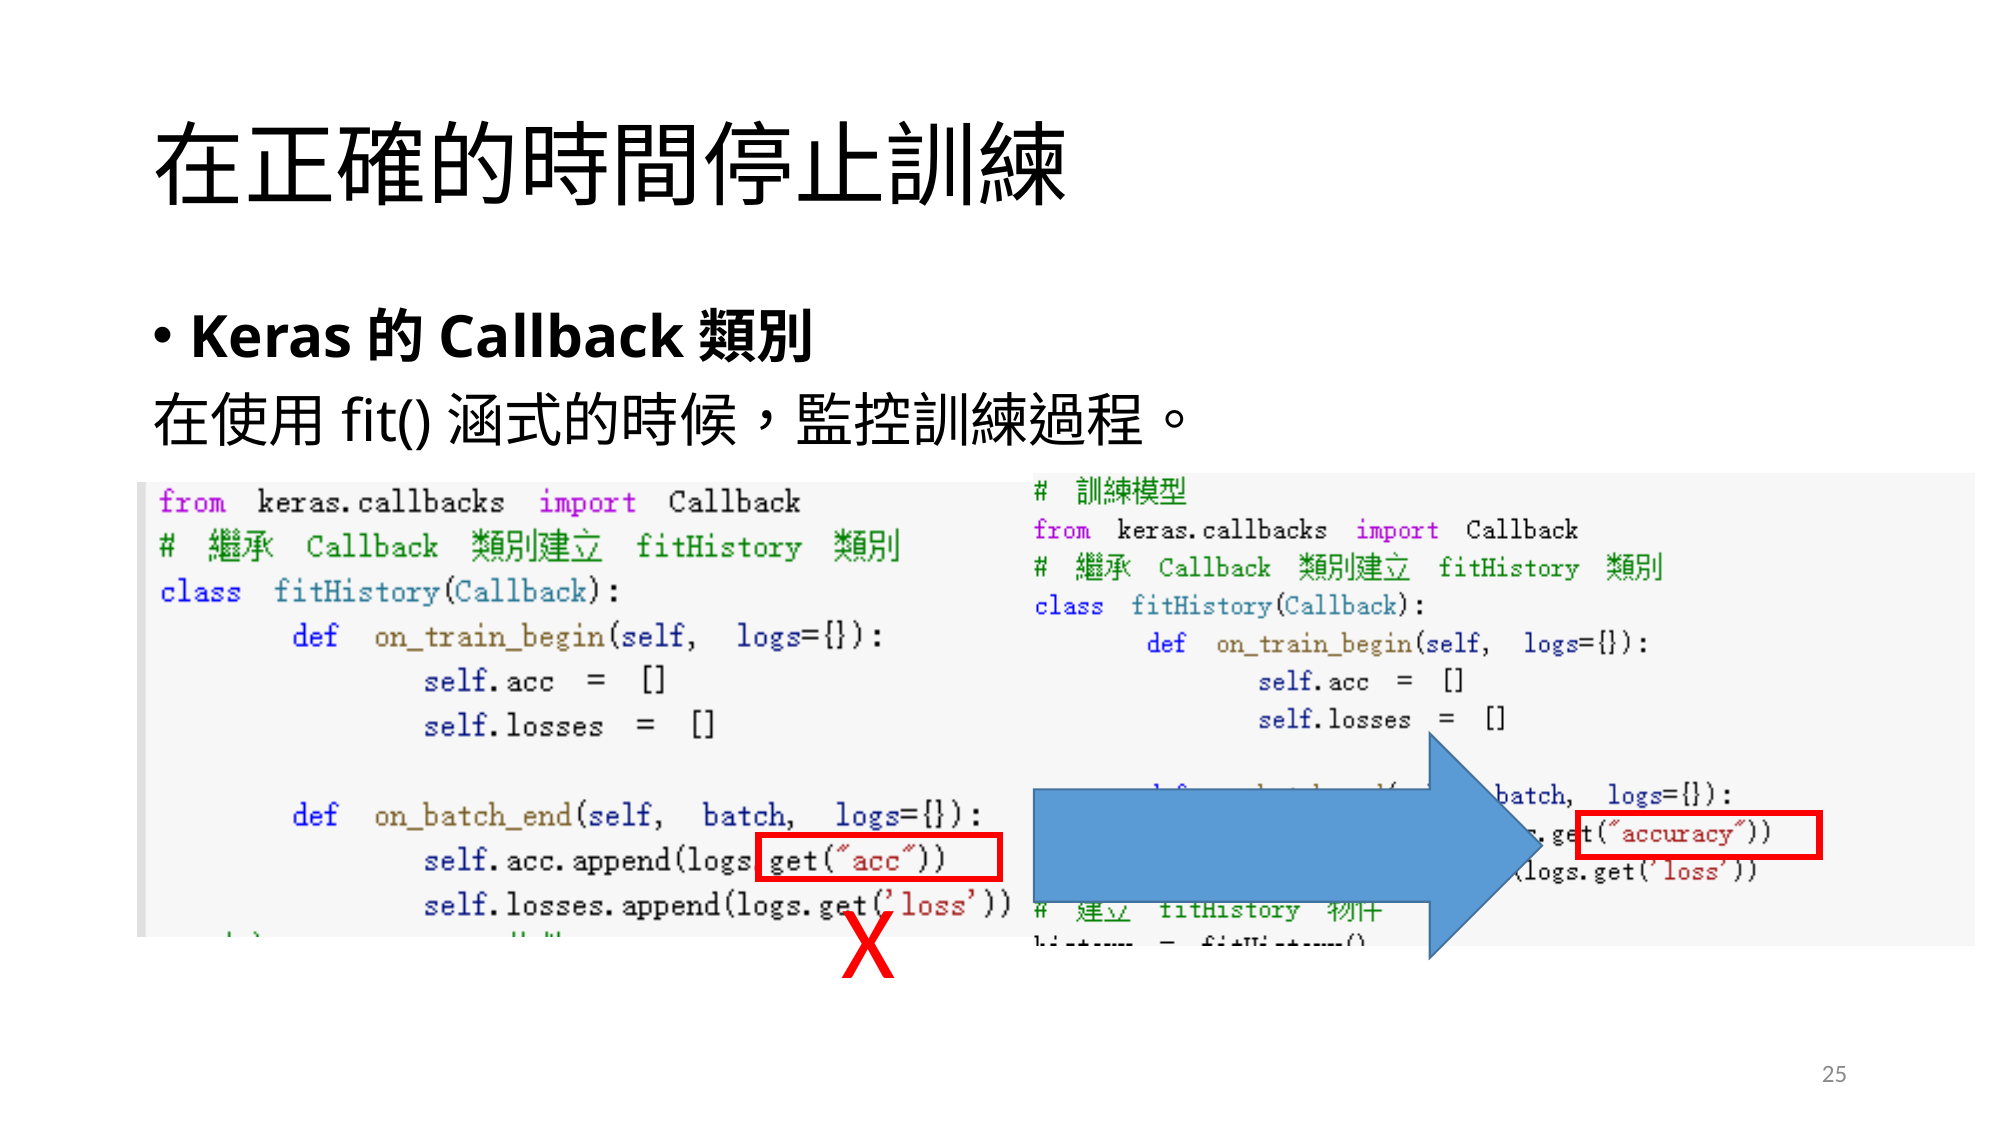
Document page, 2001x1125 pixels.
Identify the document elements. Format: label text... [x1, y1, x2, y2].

list Keras的Callback類別 在使用fit()涵式的時候，監控訓練過程。 [137, 299, 1863, 482]
slide_number 25 [1412, 1042, 1863, 1103]
text_box X [826, 937, 1000, 1065]
picture [137, 473, 1975, 946]
text_box [1428, 946, 1444, 961]
title 在正確的時間停止訓練 [137, 59, 1863, 278]
